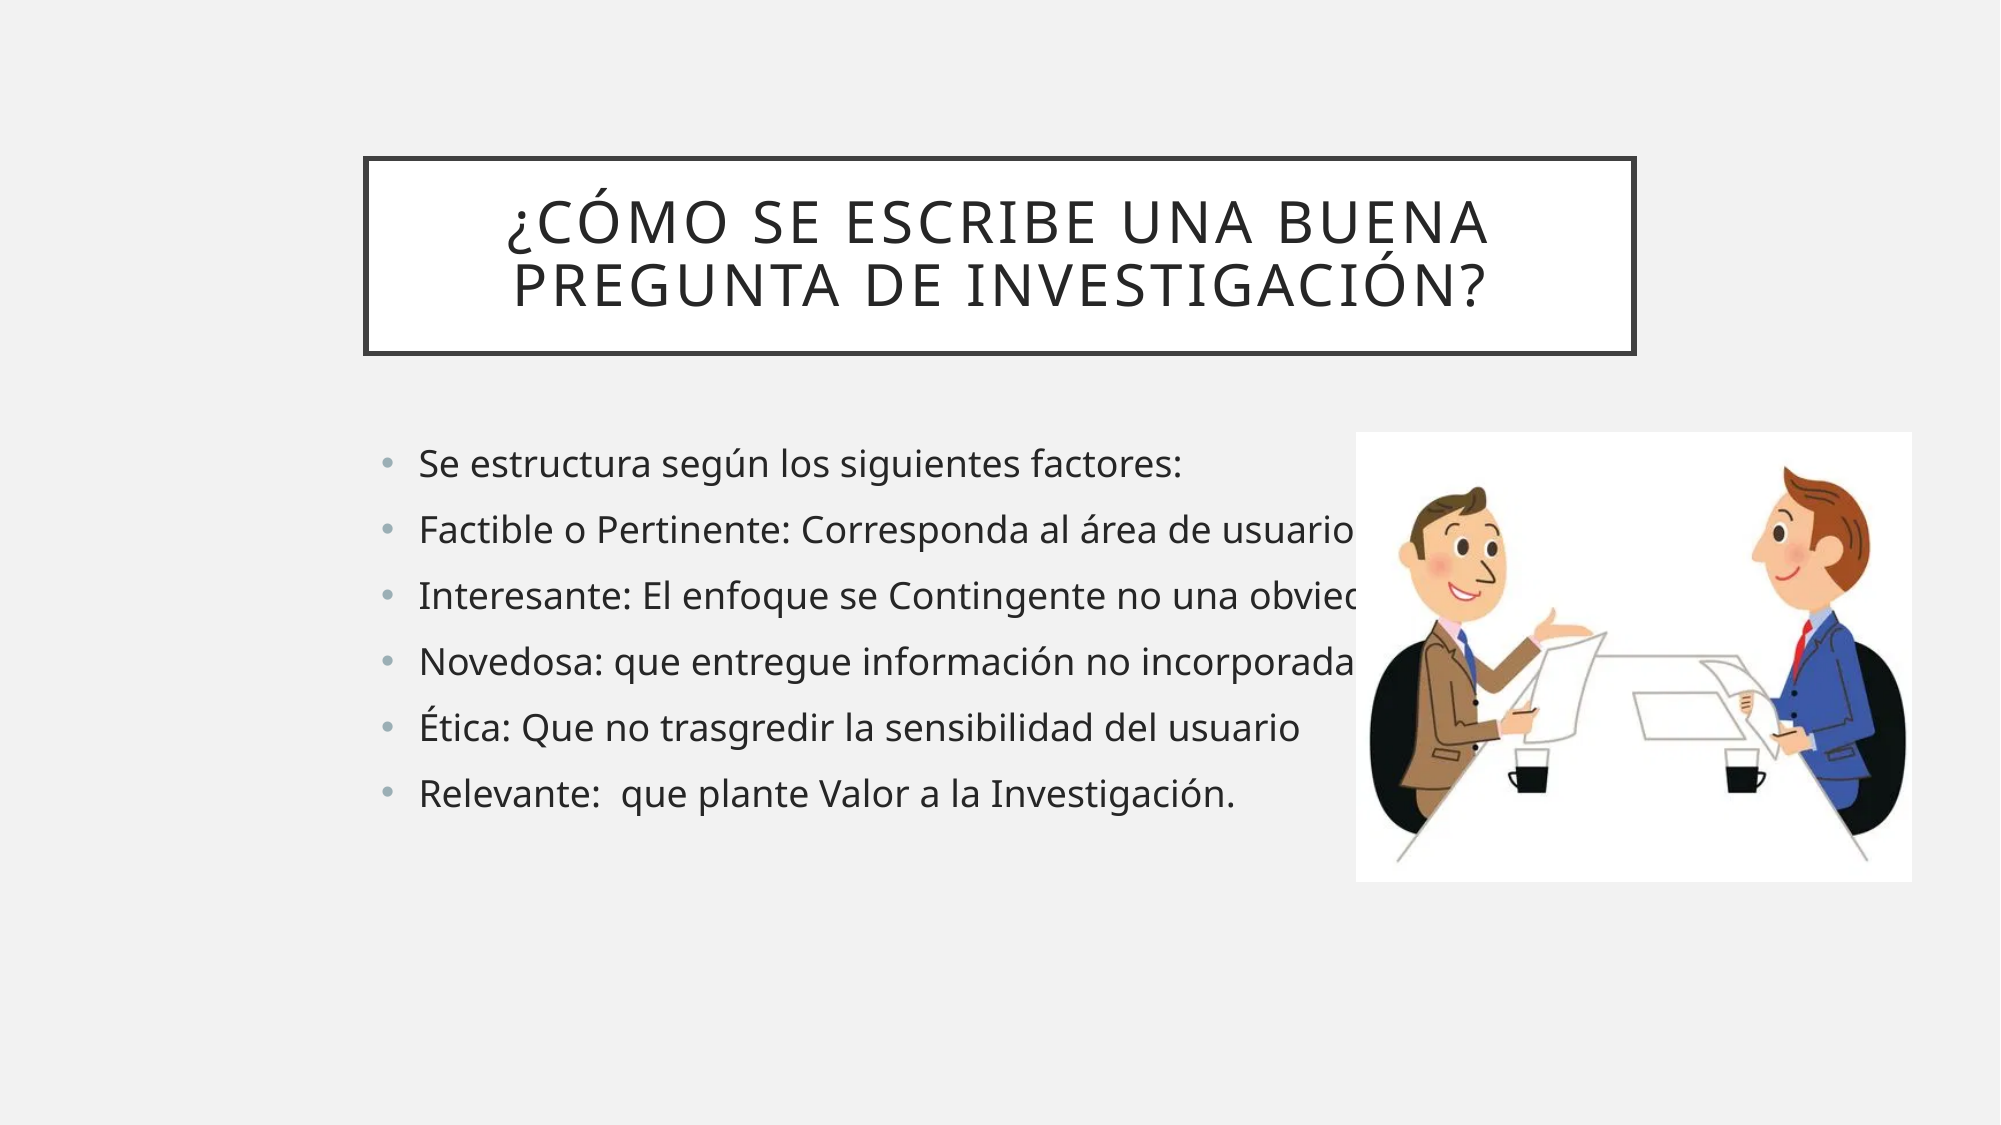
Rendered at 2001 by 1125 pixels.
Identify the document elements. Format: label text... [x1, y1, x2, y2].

picture [1356, 432, 1912, 882]
title ¿Cómo se escribe una buena pregunta de investigación? [363, 156, 1637, 356]
list Se estructura según los siguientes factores: Factible o Pertinente: Corresponda al área de usuario Interesante: El enfoque se Contingente no una obviedad. Novedosa: que entregue información no incorporada. Ética: Que no trasgredir la sensibilidad del usuario Relevante: que plante Valor a la Investigación. [366, 432, 1634, 942]
